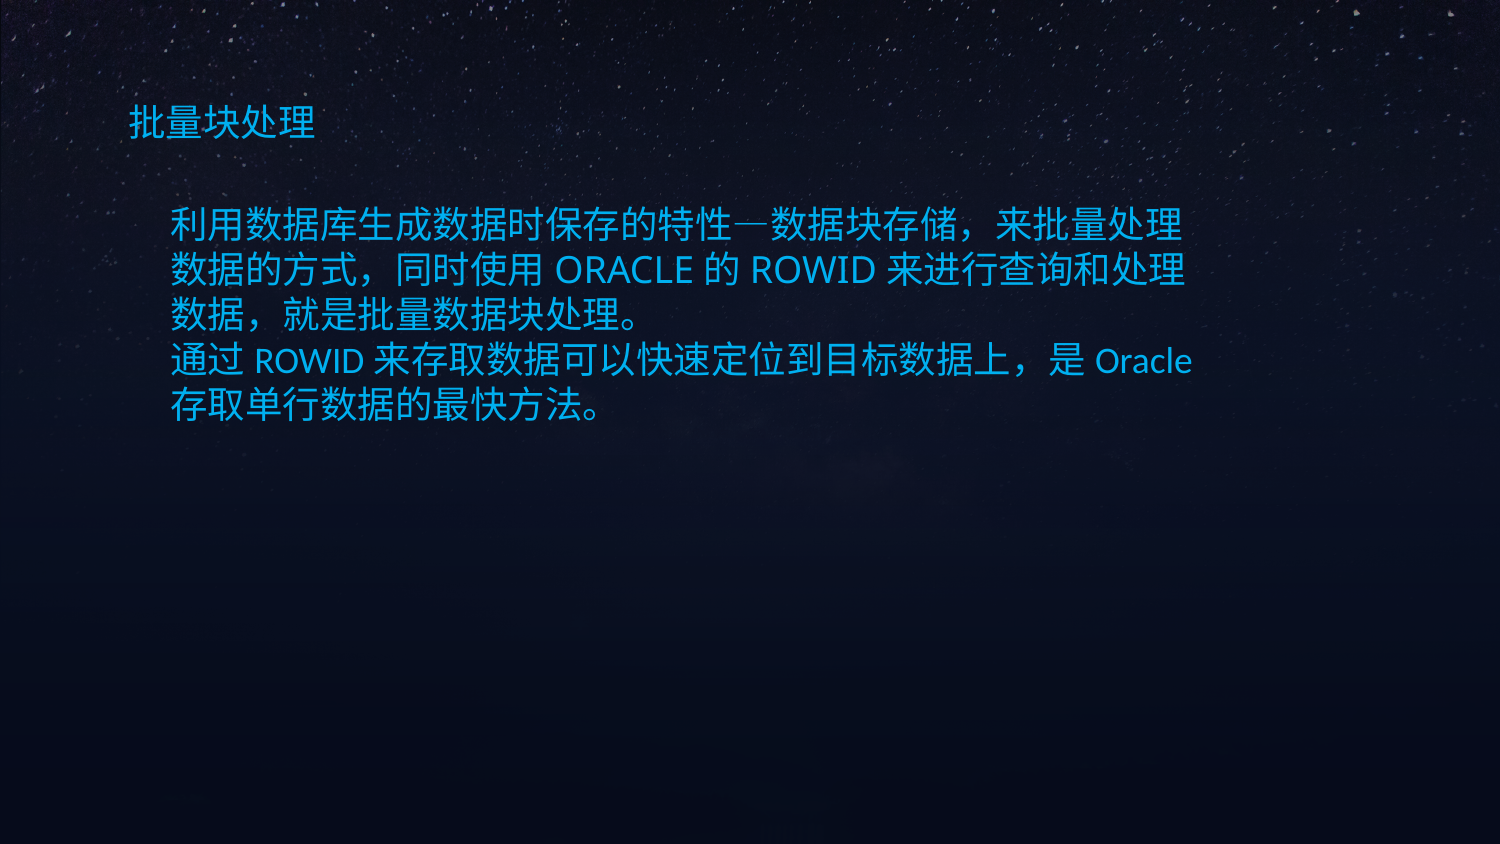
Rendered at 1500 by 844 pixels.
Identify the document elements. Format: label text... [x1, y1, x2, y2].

picture [0, 0, 1500, 844]
text_box 批量块处理 [113, 91, 331, 151]
text_box 利用数据库生成数据时保存的特性—数据块存储，来批量处理数据的方式，同时使用ORACLE的ROWID来进行查询和处理数据，就是批量数据块处理。 通过ROWID来存取数据可以快速定位到目标数据上，是Oracle存取单行数据的最快方法。 [155, 193, 1220, 434]
